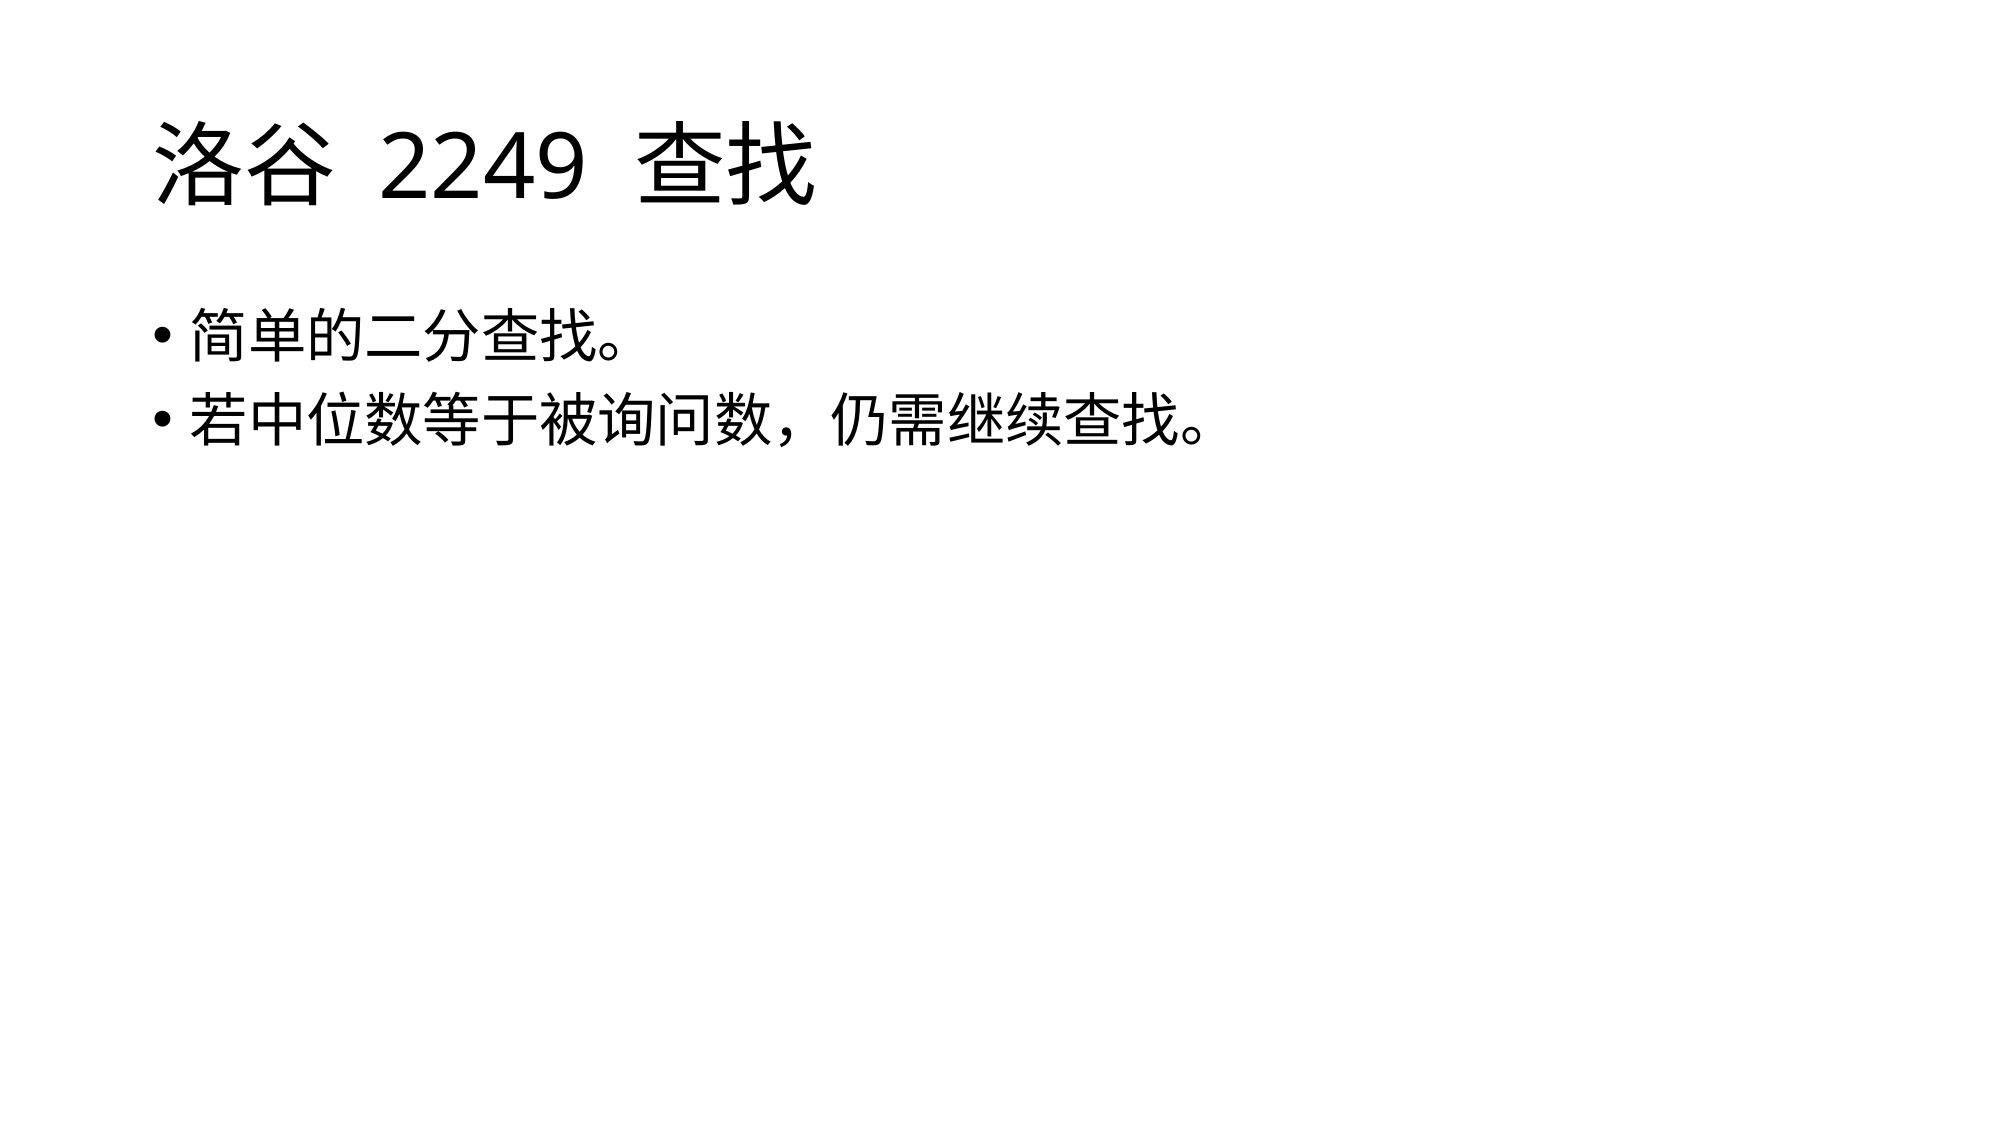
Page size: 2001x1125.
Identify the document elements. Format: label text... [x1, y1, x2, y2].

title 洛谷 2249 查找 [137, 59, 1863, 278]
list 简单的二分查找。 若中位数等于被询问数，仍需继续查找。 [137, 299, 1863, 1014]
